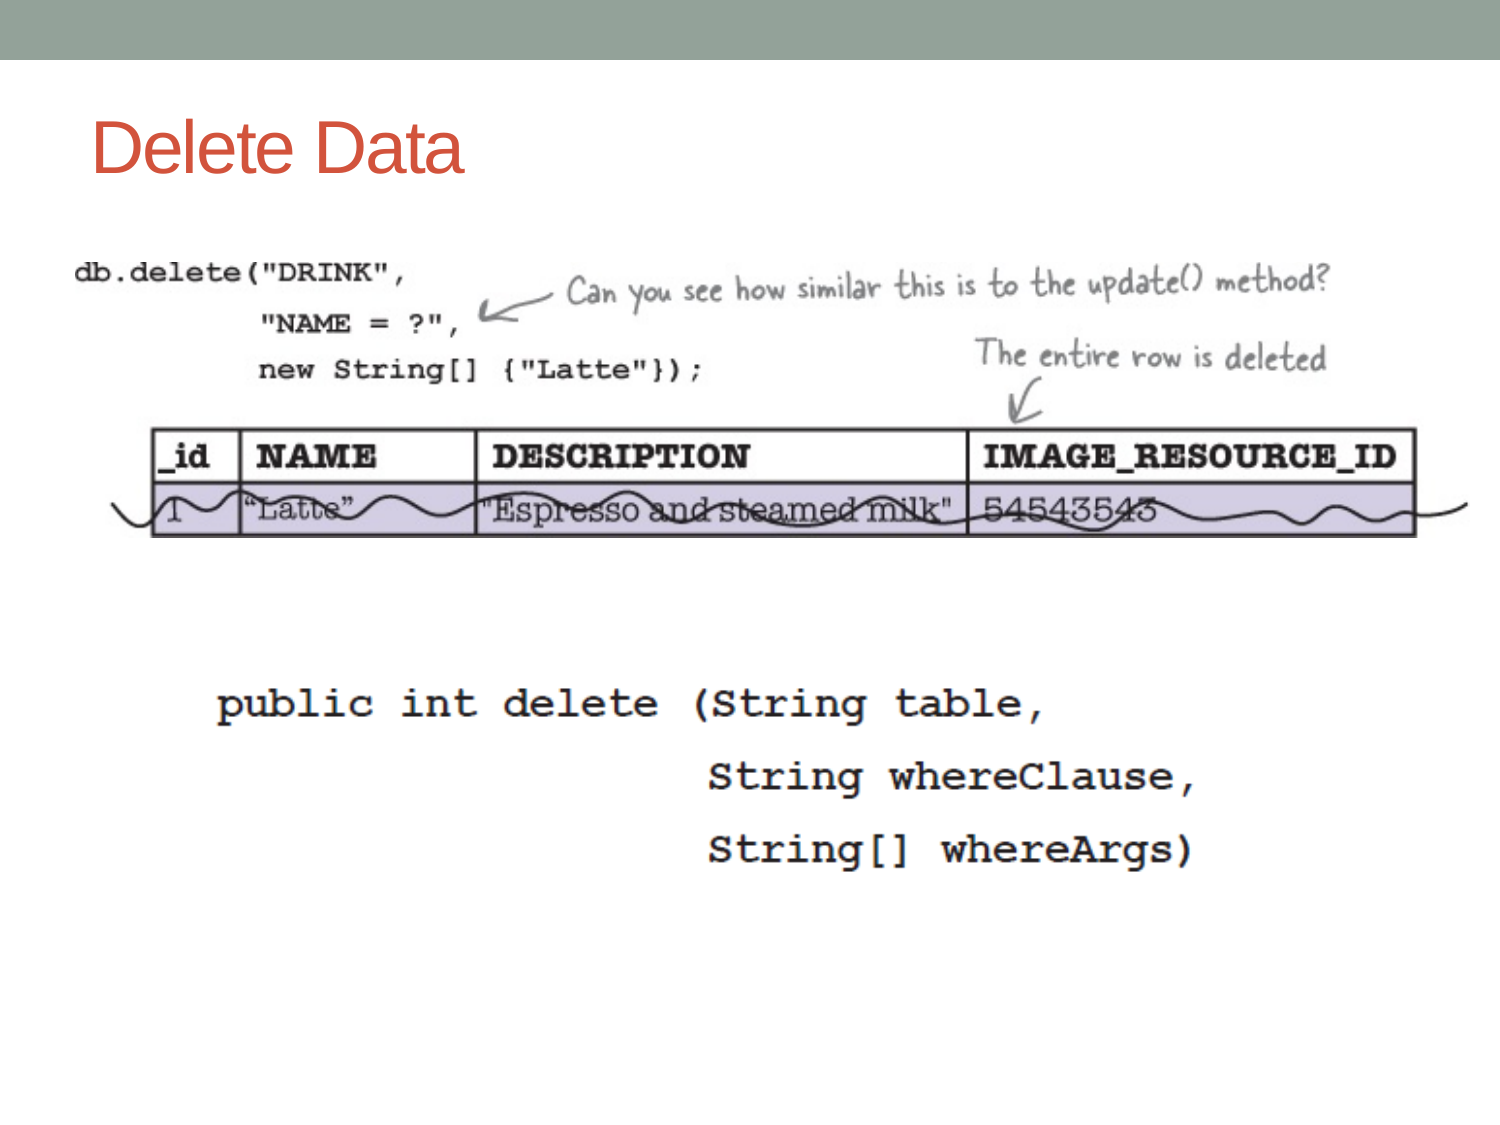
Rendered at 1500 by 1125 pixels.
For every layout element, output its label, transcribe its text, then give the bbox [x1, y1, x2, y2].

title Delete Data [75, 87, 1425, 200]
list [74, 262, 1470, 538]
picture [199, 674, 1214, 901]
